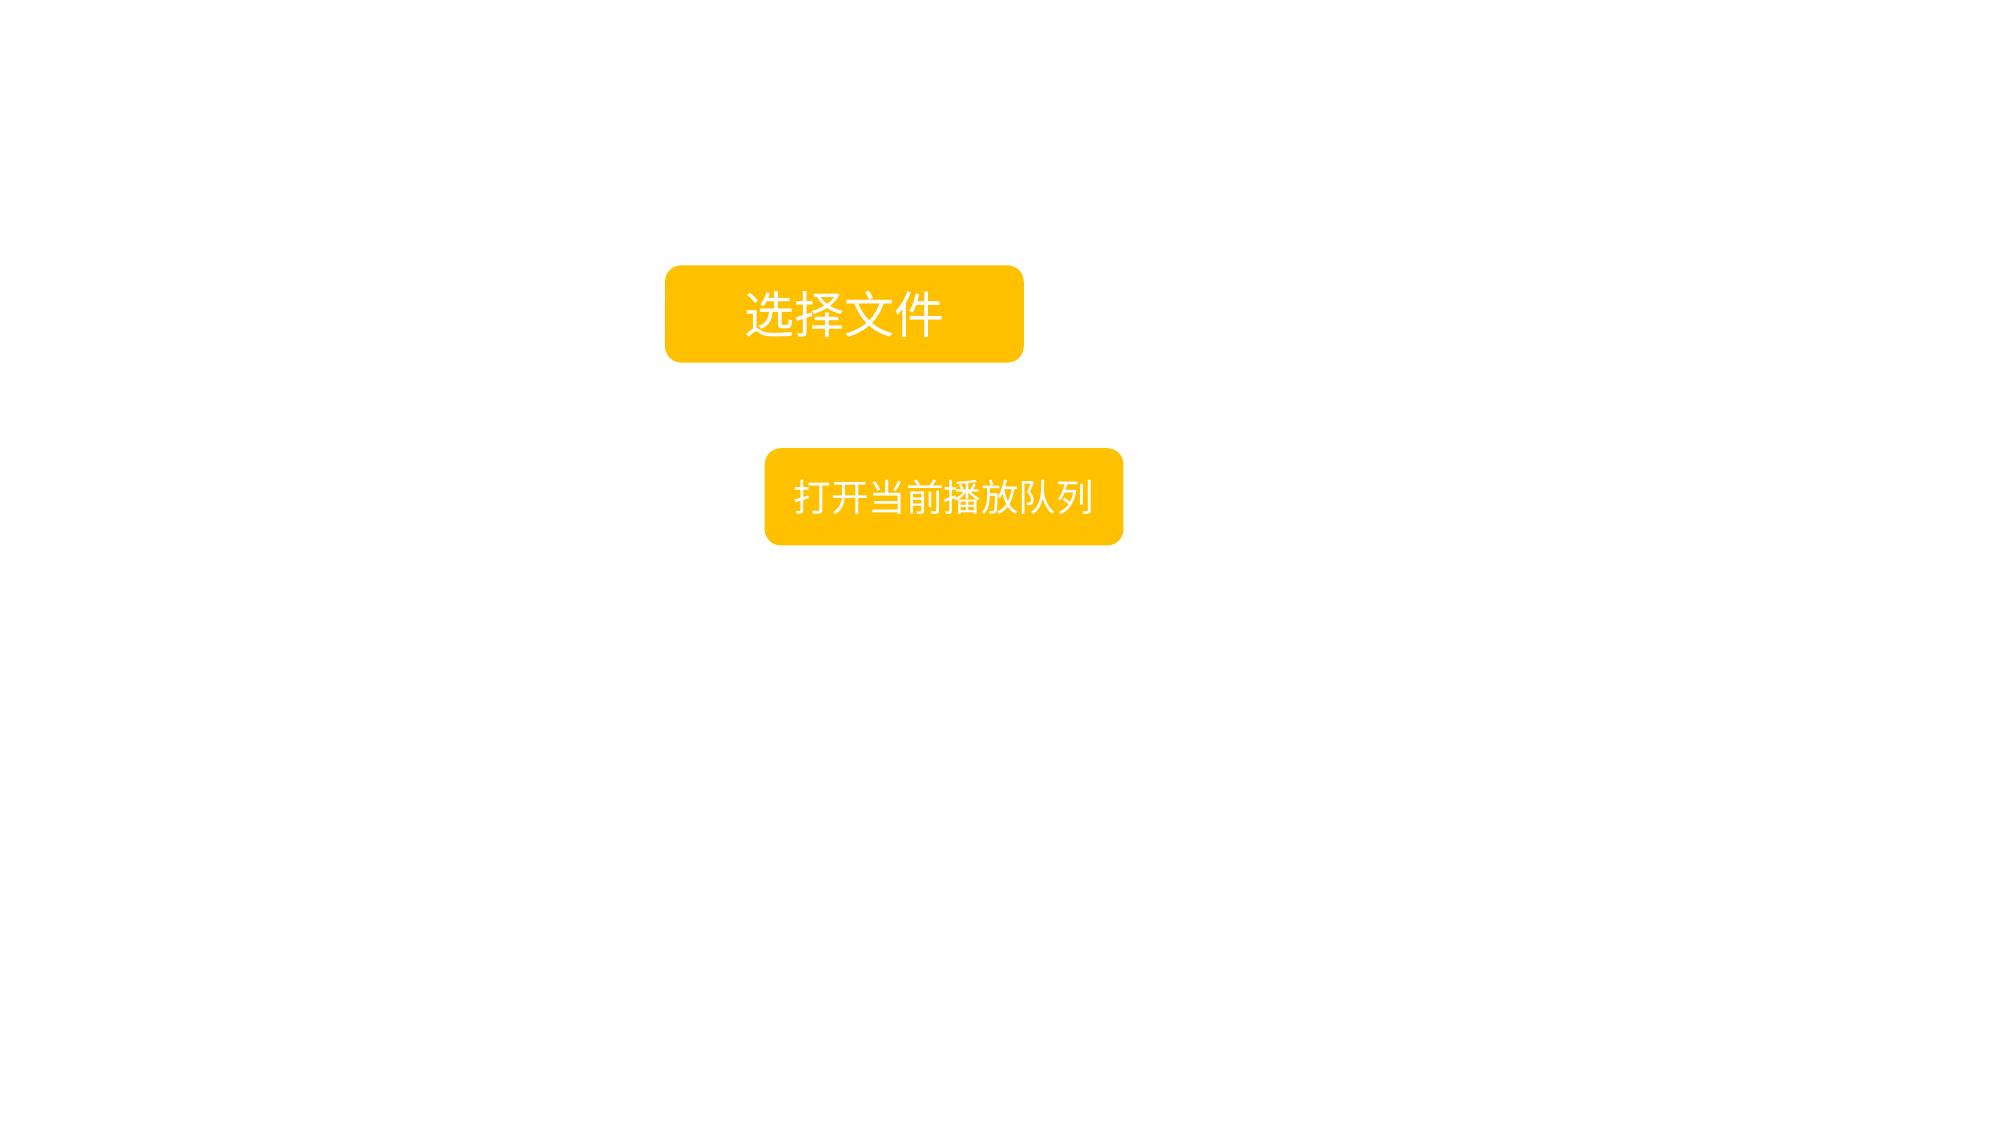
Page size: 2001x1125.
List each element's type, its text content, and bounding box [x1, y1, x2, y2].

text_box 打开当前播放队列 [763, 447, 1125, 547]
text_box 选择文件 [663, 264, 1025, 364]
